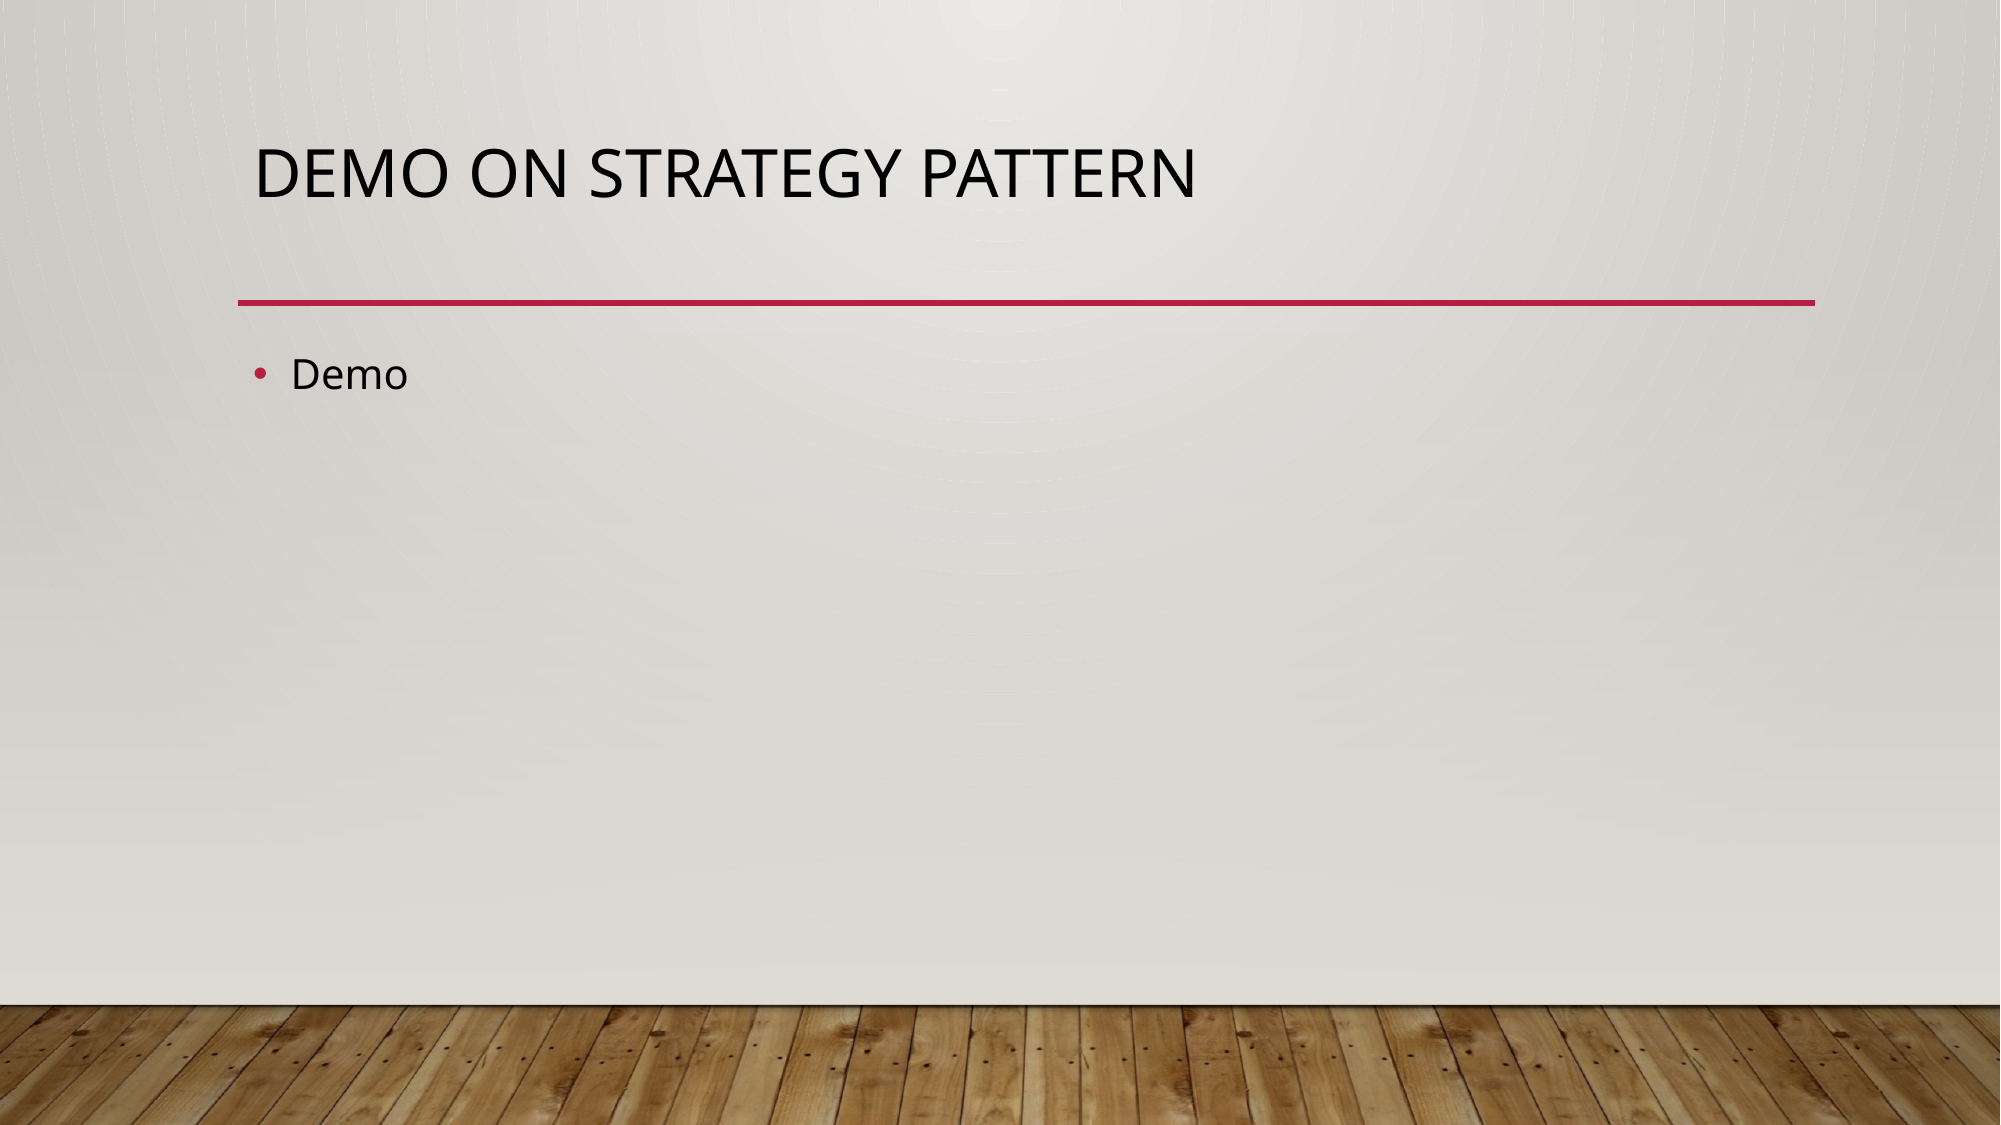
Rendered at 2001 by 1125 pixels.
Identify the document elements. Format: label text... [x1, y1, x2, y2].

list Demo [238, 330, 1814, 897]
picture [0, 1005, 2000, 1125]
title Demo on Strategy Pattern [238, 131, 1814, 305]
